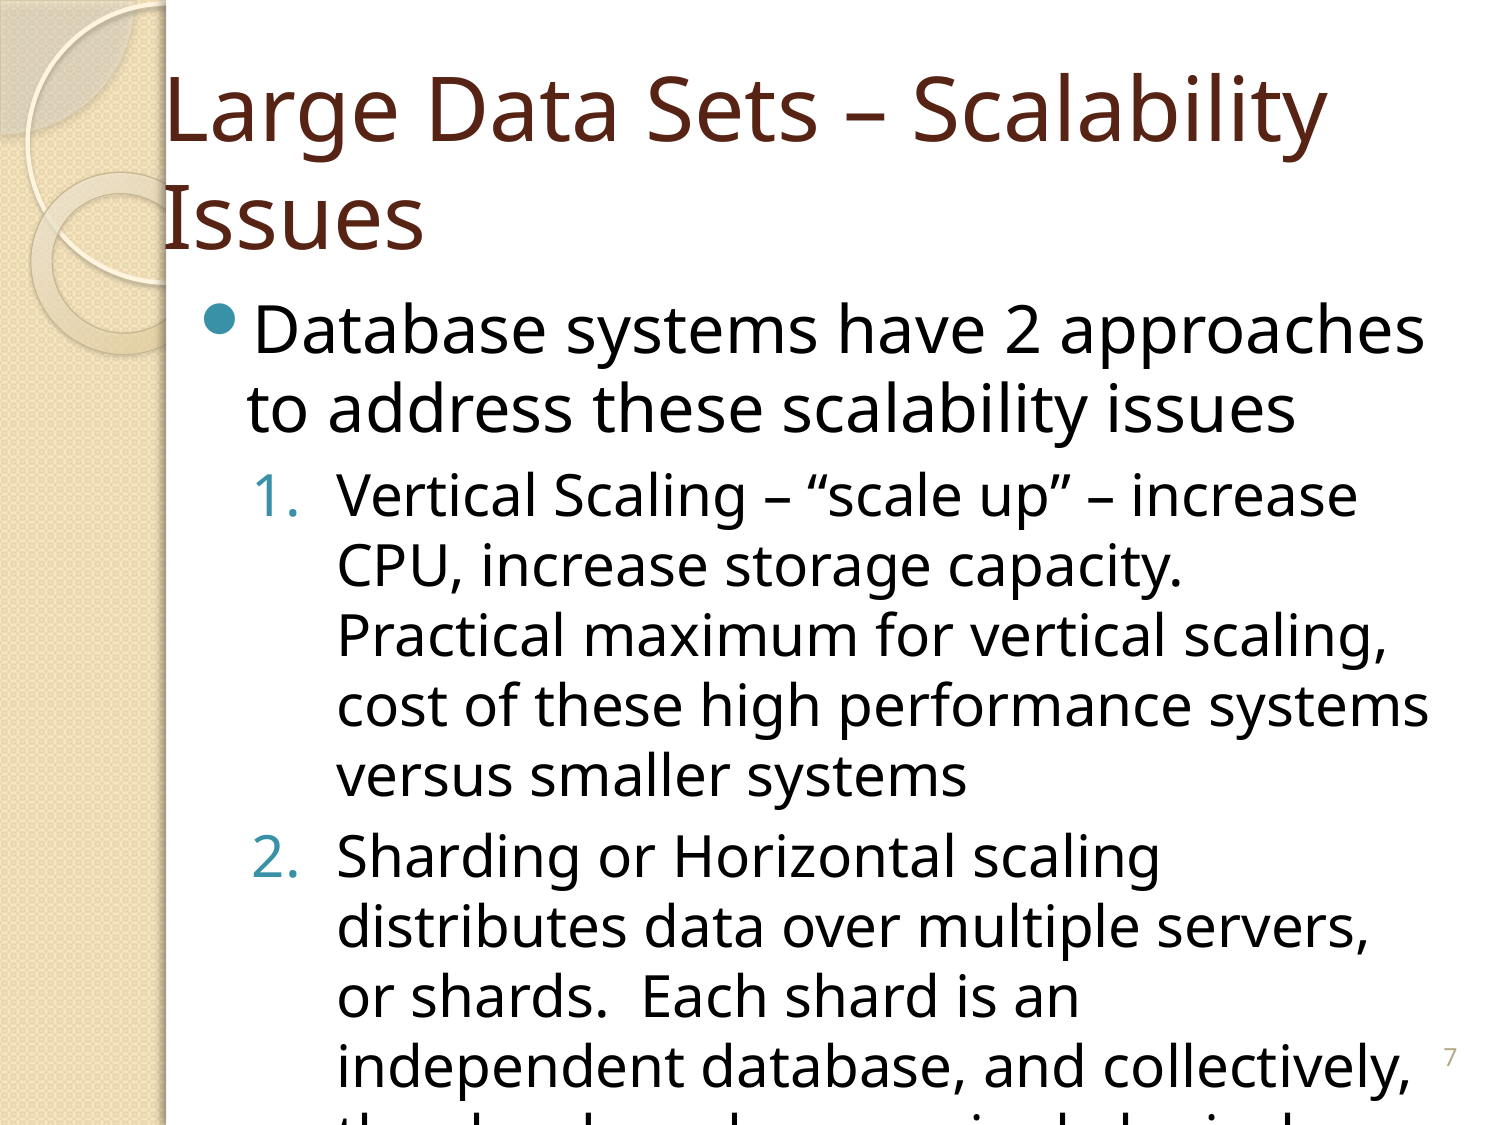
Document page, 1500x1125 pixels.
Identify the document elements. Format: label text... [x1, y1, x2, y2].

slide_number 7 [1413, 1034, 1488, 1113]
title Large Data Sets – Scalability Issues [147, 19, 1471, 301]
list Database systems have 2 approaches to address these scalability issues Vertical Scaling – “scale up” – increase CPU, increase storage capacity. Practical maximum for vertical scaling, cost of these high performance systems versus smaller systems Sharding or Horizontal scaling distributes data over multiple servers, or shards. Each shard is an independent database, and collectively, the shards make up a single logical database. [171, 278, 1449, 1125]
